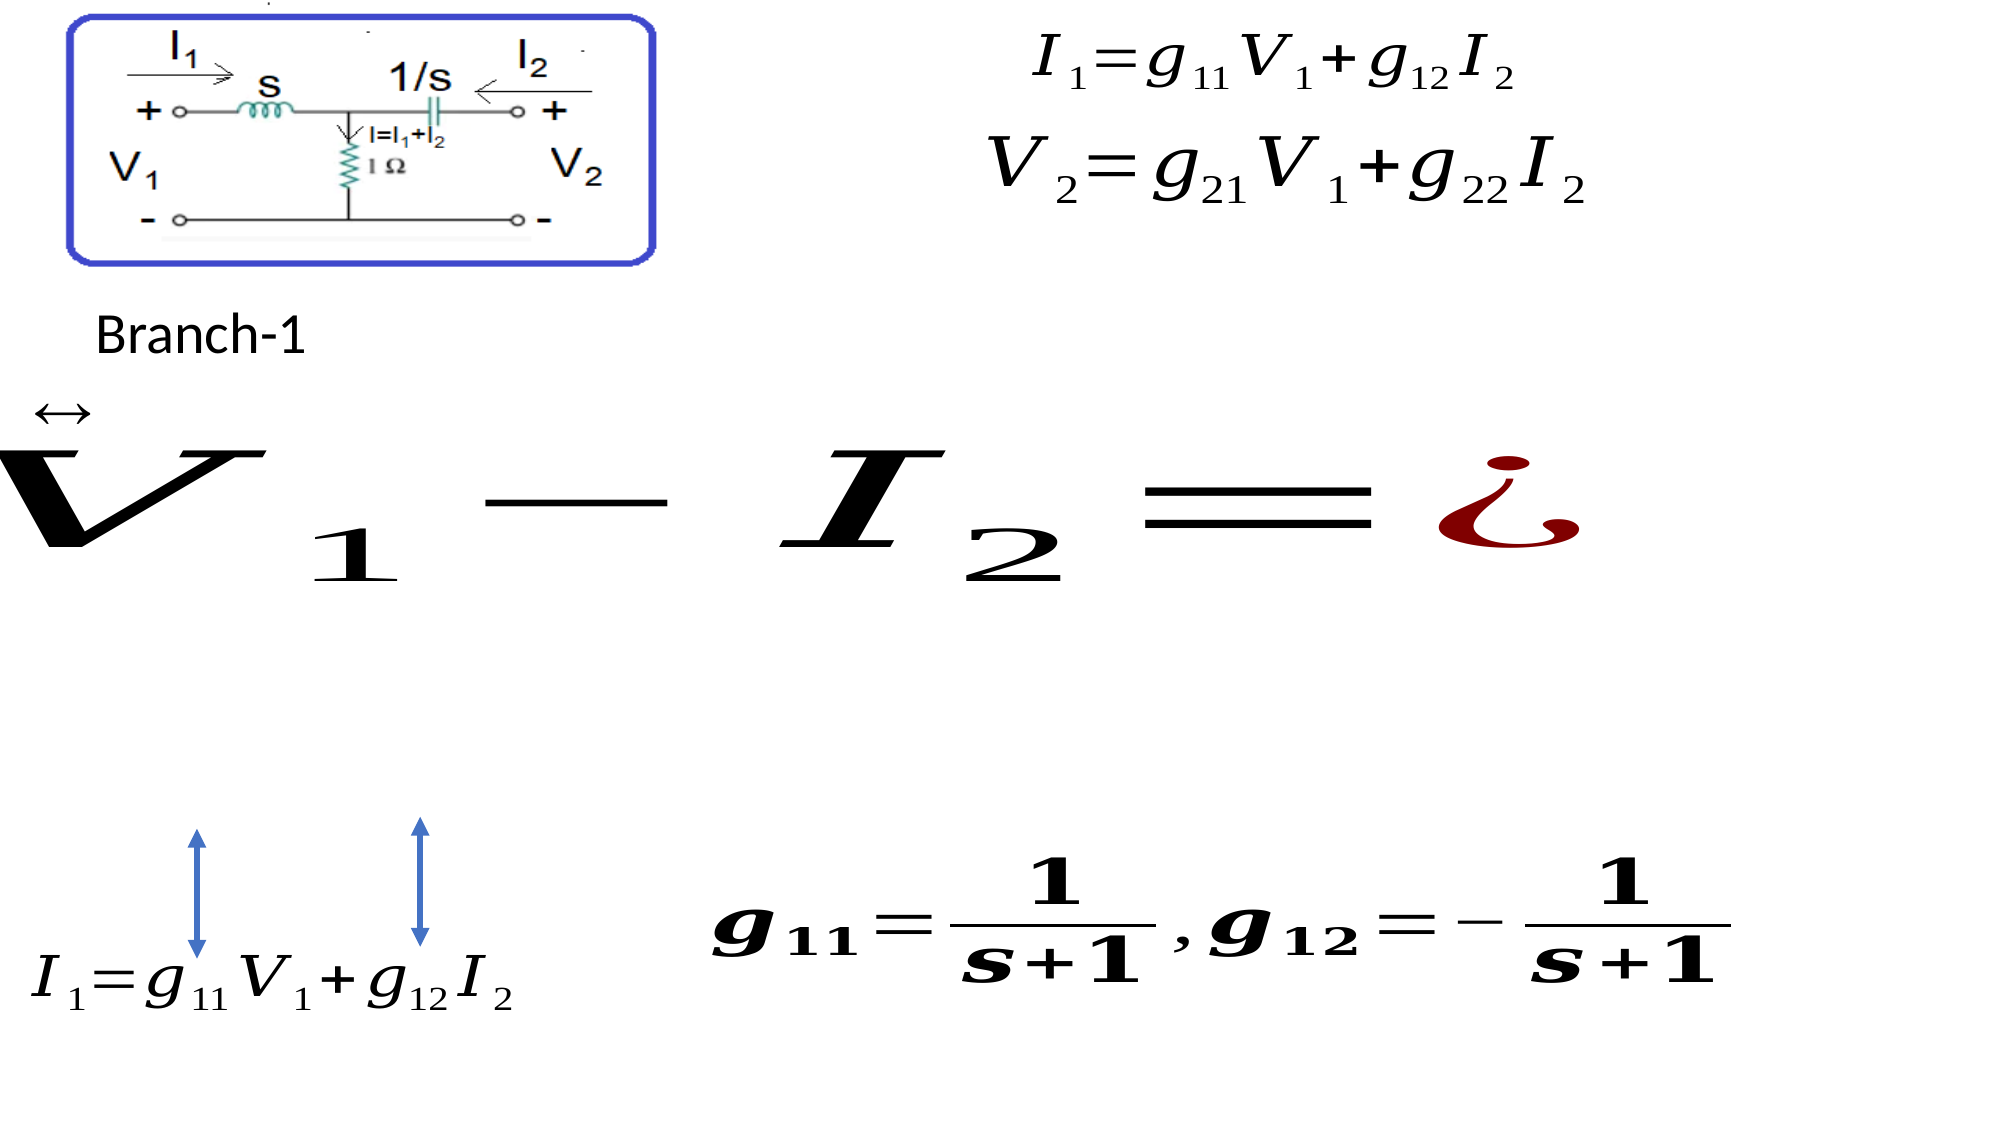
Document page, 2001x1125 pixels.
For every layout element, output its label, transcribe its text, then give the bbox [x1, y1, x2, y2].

text_box Branch-1 [80, 287, 566, 373]
picture [46, 0, 738, 282]
